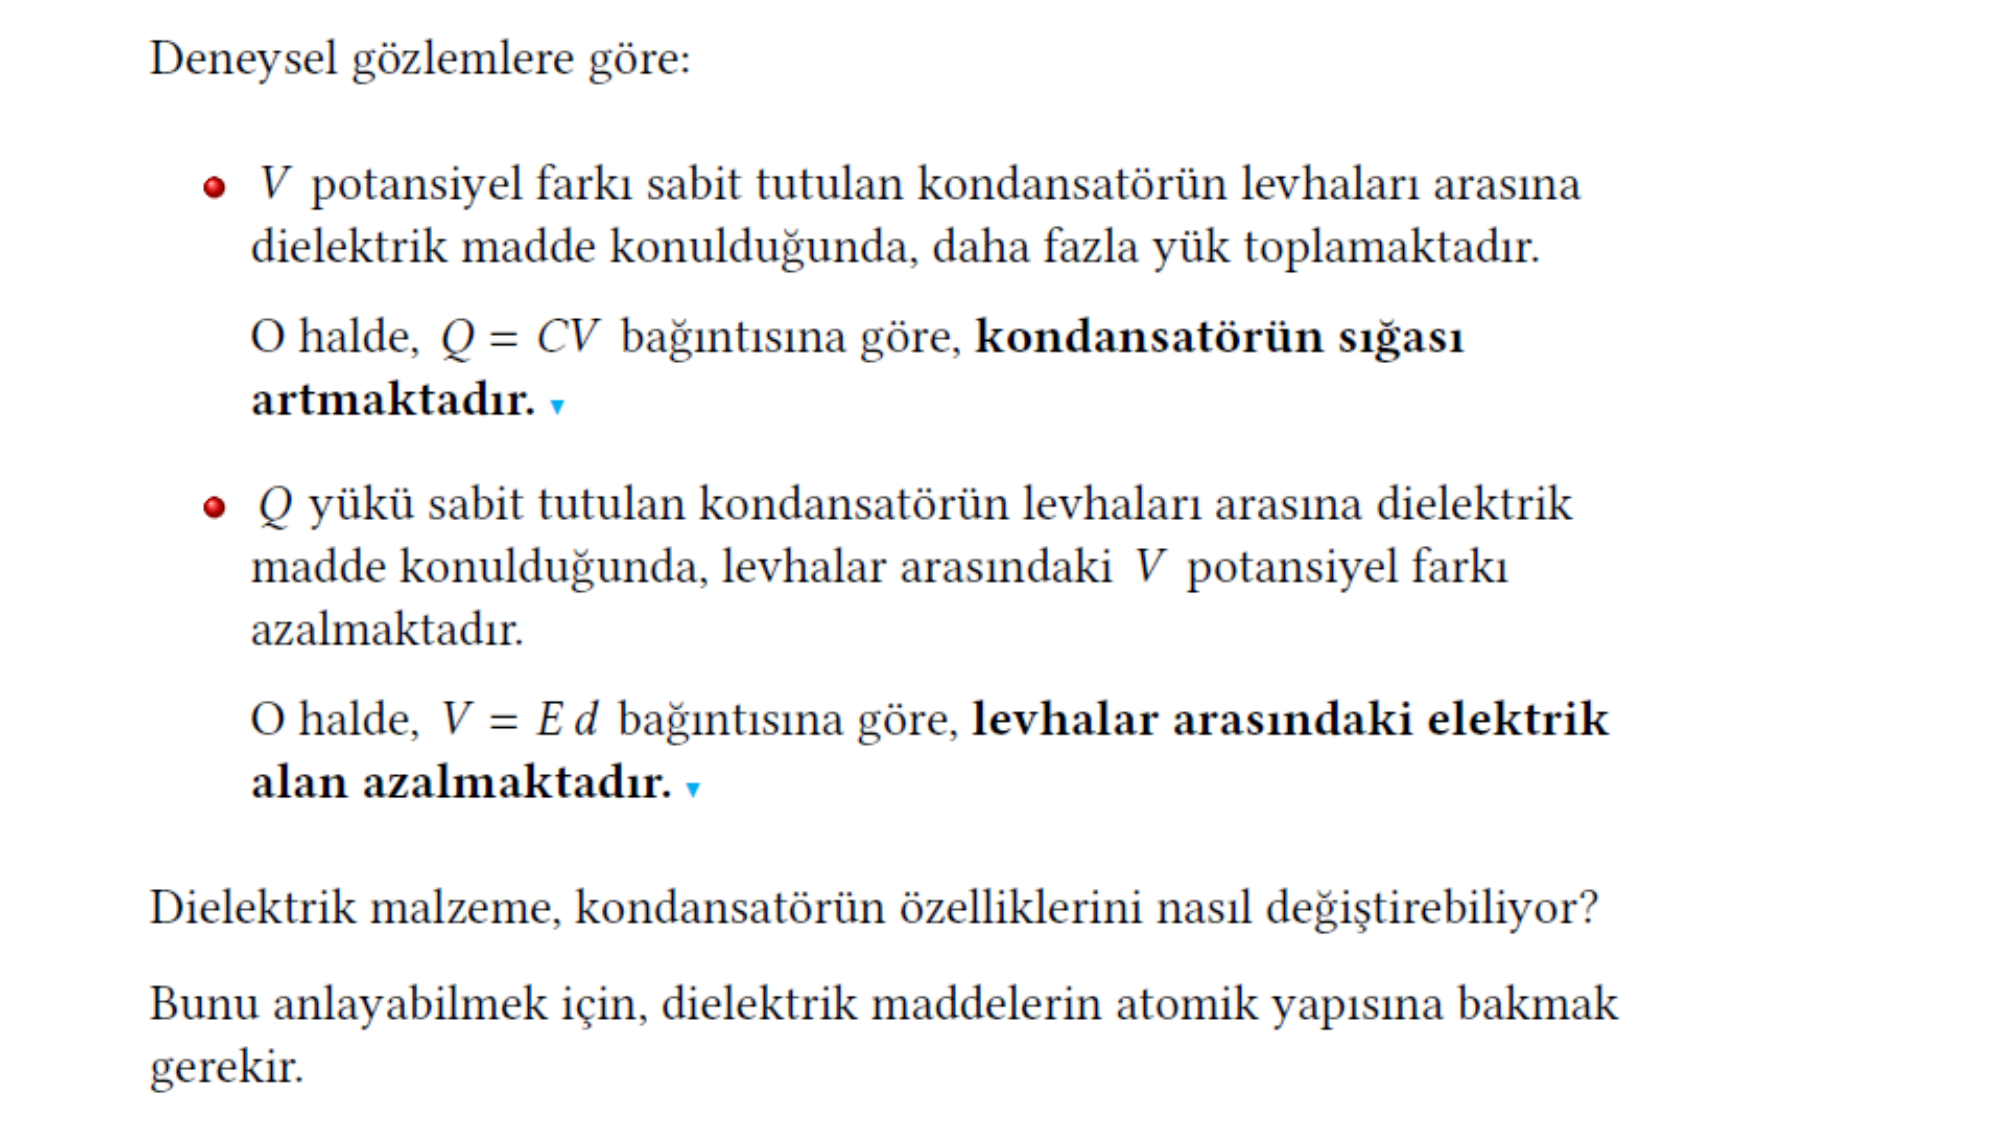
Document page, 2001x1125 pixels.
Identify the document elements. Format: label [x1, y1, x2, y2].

list [104, 0, 1685, 1112]
